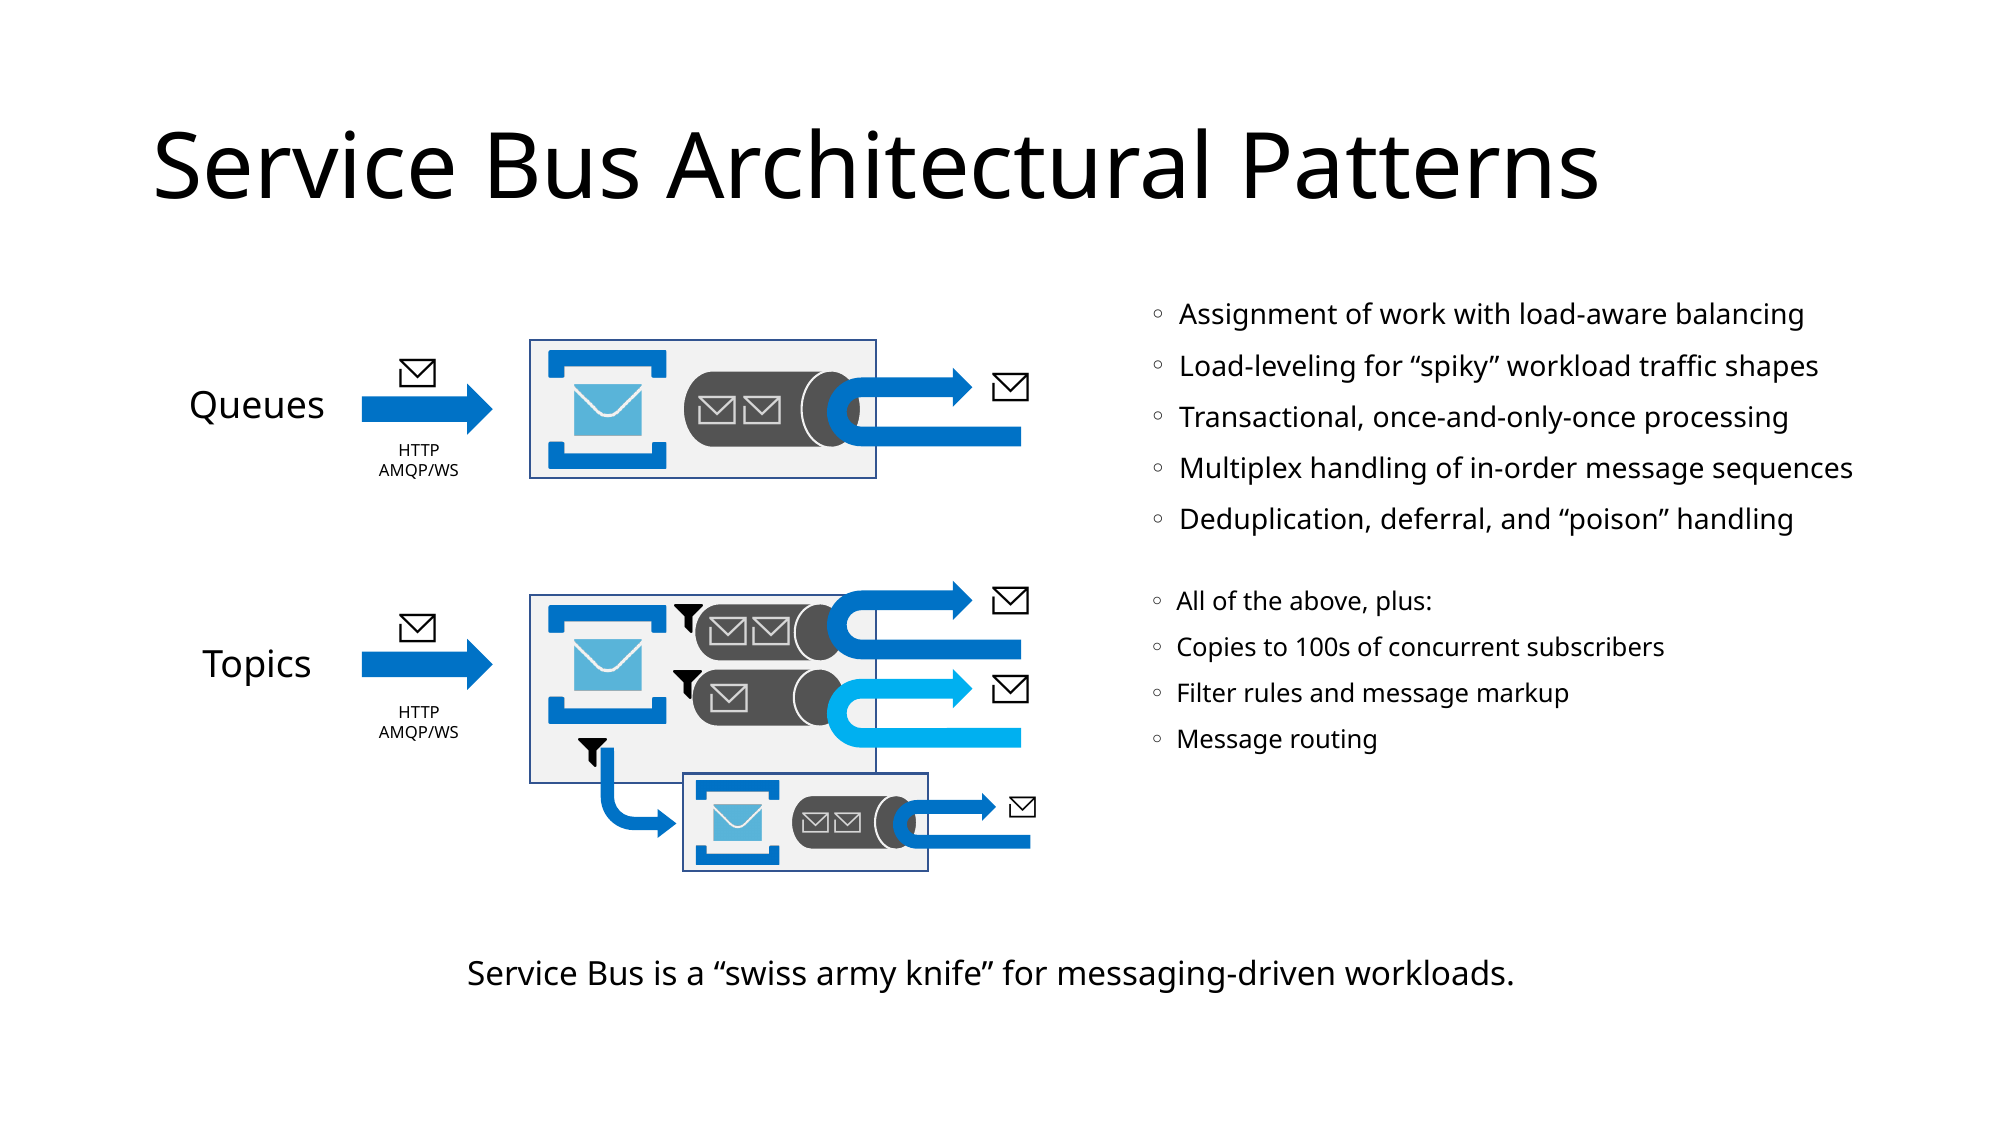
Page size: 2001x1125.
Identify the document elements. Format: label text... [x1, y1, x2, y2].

text_box HTTP AMQP/WS [364, 694, 475, 789]
text_box [529, 594, 877, 784]
picture [992, 670, 1029, 708]
text_box [690, 667, 843, 728]
text_box Assignment of work with load-aware balancing Load-leveling for “spiky” workload traffic shapes Transactional, once-and-only-once processing Multiplex handling of in-order message sequences Deduplication, deferral, and “poison” handling [1134, 289, 1917, 546]
picture [710, 679, 748, 717]
picture [673, 670, 702, 699]
text_box [547, 604, 667, 725]
text_box [380, 636, 495, 693]
picture [399, 609, 436, 647]
text_box All of the above, plus: Copies to 100s of concurrent subscribers Filter rules and message markup Message routing [1134, 577, 1917, 763]
text_box [599, 746, 679, 841]
picture [992, 582, 1029, 619]
picture [578, 738, 607, 767]
text_box [380, 381, 495, 432]
list Service Bus is a “swiss army knife” for messaging-driven workloads. [167, 949, 1818, 1049]
picture [399, 354, 436, 392]
picture [709, 612, 747, 650]
text_box HTTP AMQP/WS [364, 432, 475, 527]
text_box Topics [135, 632, 380, 692]
title Service Bus Architectural Patterns [137, 59, 1863, 278]
text_box [1078, 289, 1883, 563]
text_box [825, 666, 1023, 749]
picture [752, 612, 790, 650]
text_box [825, 578, 1023, 661]
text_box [682, 773, 1036, 872]
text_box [529, 340, 1029, 479]
text_box [693, 602, 839, 663]
picture [674, 604, 703, 633]
text_box Queues [135, 373, 380, 434]
